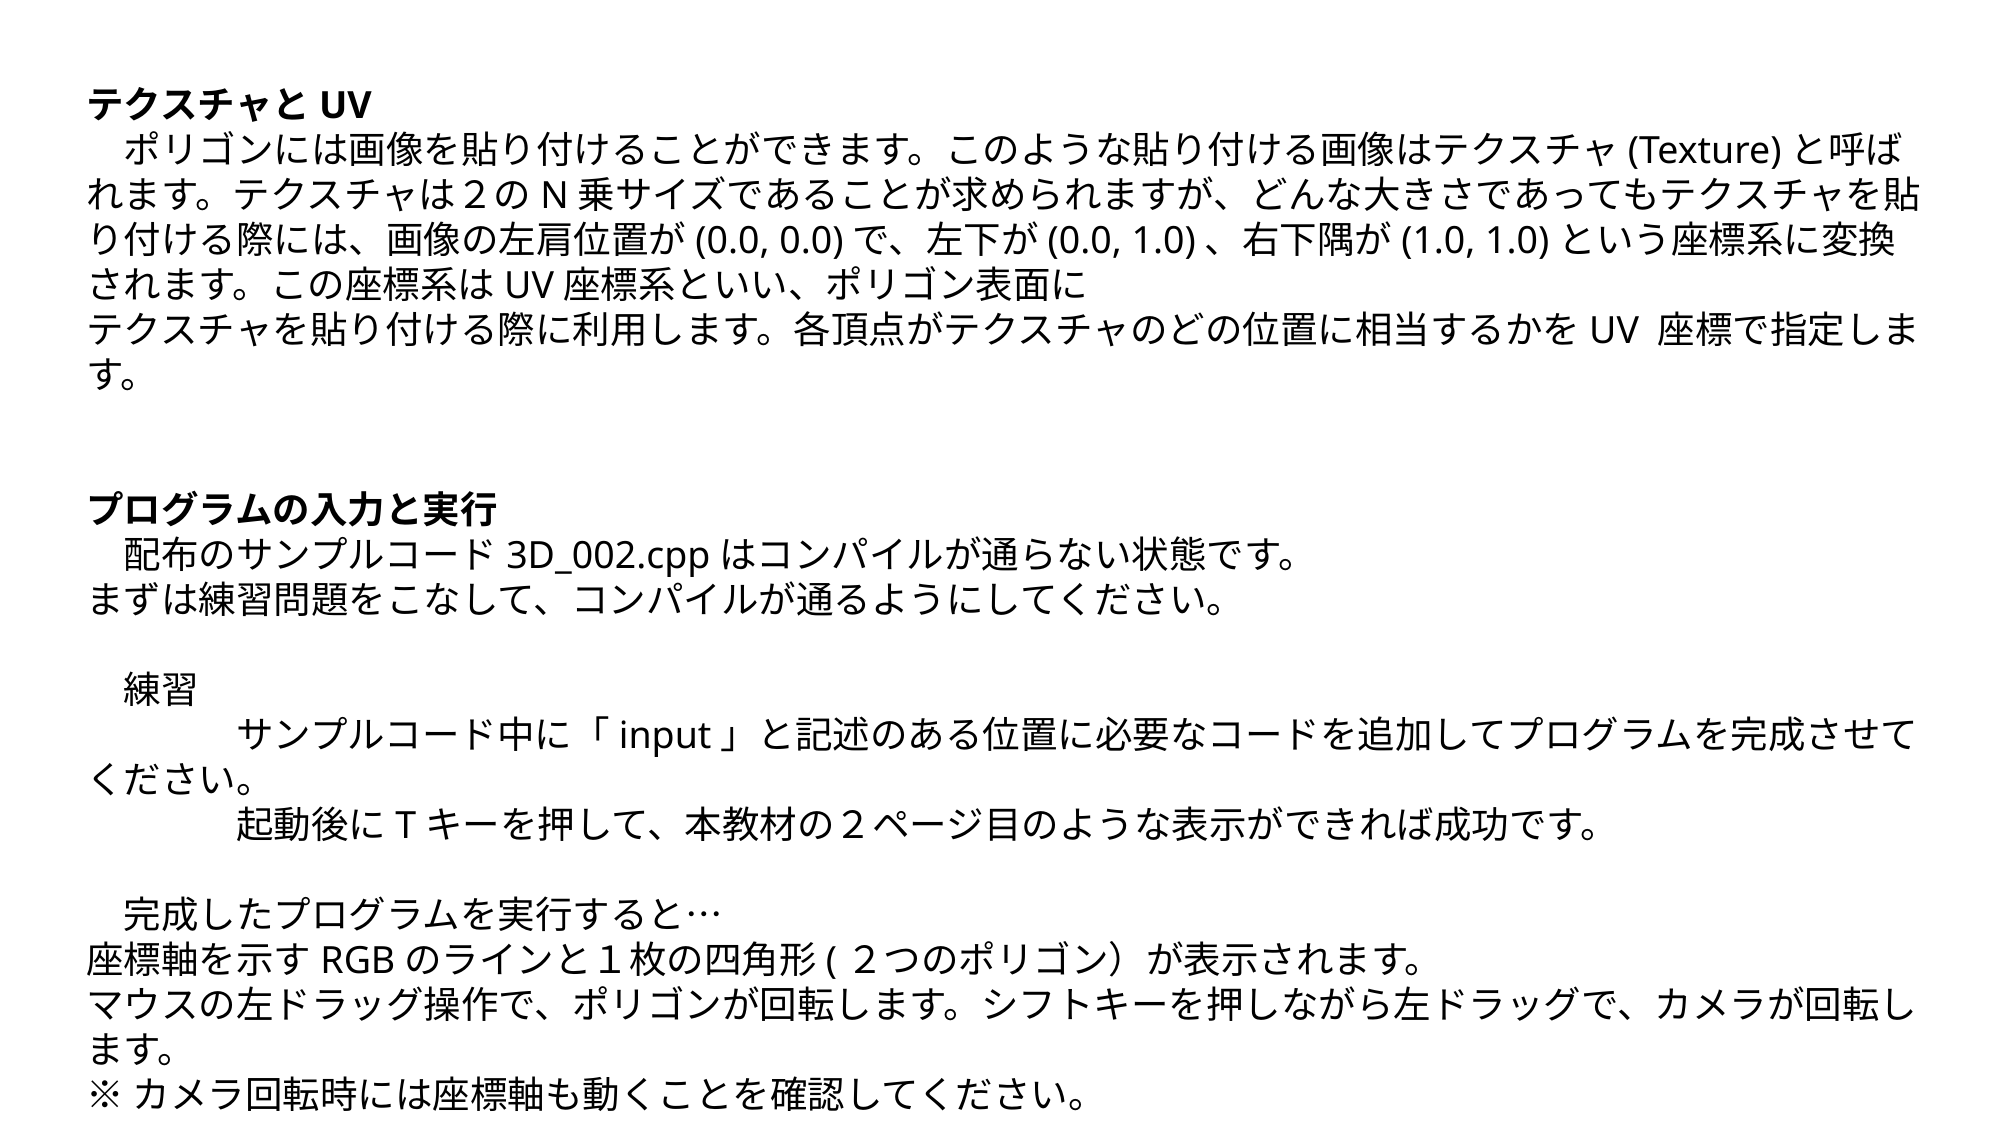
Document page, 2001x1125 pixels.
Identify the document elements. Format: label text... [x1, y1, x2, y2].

text_box テクスチャとUV ポリゴンには画像を貼り付けることができます。このような貼り付ける画像はテクスチャ(Texture)と呼ばれます。テクスチャは２のN乗サイズであることが求められますが、どんな大きさであってもテクスチャを貼り付ける際には、画像の左肩位置が(0.0, 0.0)で、左下が(0.0, 1.0)、右下隅が(1.0, 1.0)という座標系に変換されます。この座標系はUV座標系といい、ポリゴン表面に テクスチャを貼り付ける際に利用します。各頂点がテクスチャのどの位置に相当するかをUV 座標で指定します。 プログラムの入力と実行 配布のサンプルコード3D_002.cppはコンパイルが通らない状態です。 まずは練習問題をこなして、コンパイルが通るようにしてください。 練習 サンプルコード中に「input」と記述のある位置に必要なコードを追加してプログラムを完成させてください。 起動後にTキーを押して、本教材の２ページ目のような表示ができれば成功です。 完成したプログラムを実行すると… 座標軸を示すRGBのラインと１枚の四角形(２つのポリゴン）が表示されます。 マウスの左ドラッグ操作で、ポリゴンが回転します。シフトキーを押しながら左ドラッグで、カメラが回転します。 ※カメラ回転時には座標軸も動くことを確認してください。 Wキーでワイアフレーム表示、Rキーで回転のリセット、TキーでテクスチャのON/OFF、４キーでライトON/OFF、 １２３キーは3点照明のそれぞれのライト（１：キーライト、２：フィルライト、３：バックライト）をON/OFFします。 [71, 73, 1947, 1125]
